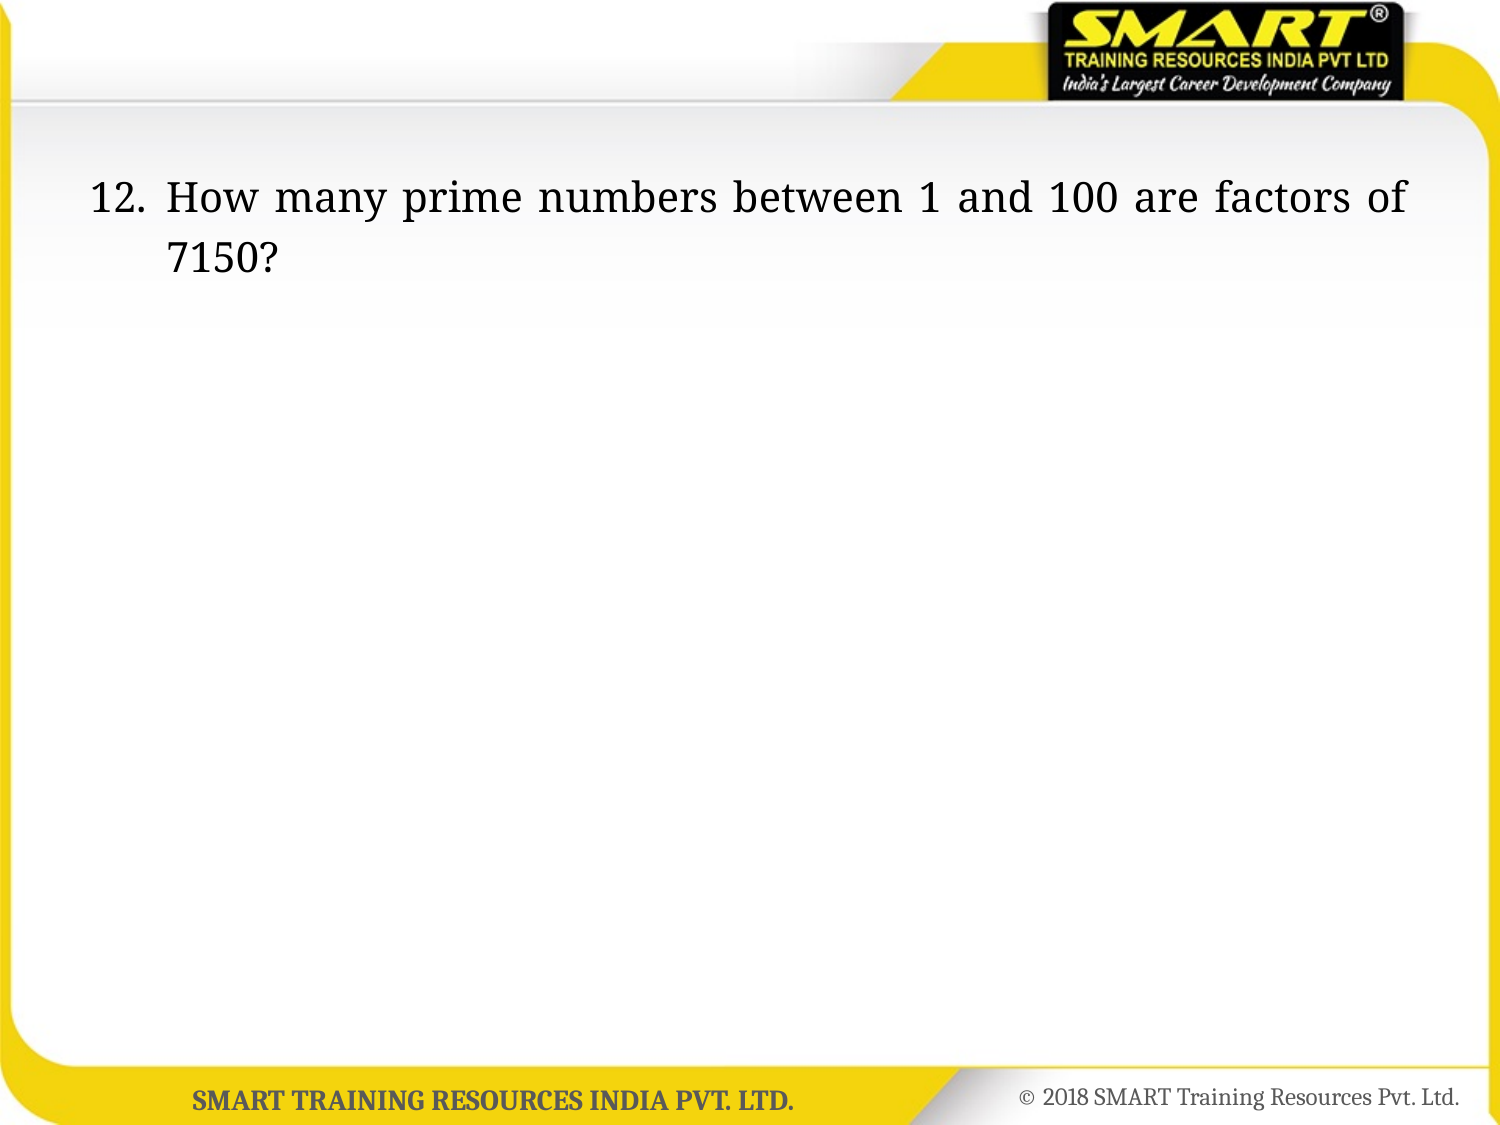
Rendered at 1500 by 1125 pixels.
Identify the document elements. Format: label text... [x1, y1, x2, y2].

text_box 12. How many prime numbers between 1 and 100 are factors of 7150? [74, 153, 1422, 289]
picture [0, 0, 1500, 1125]
